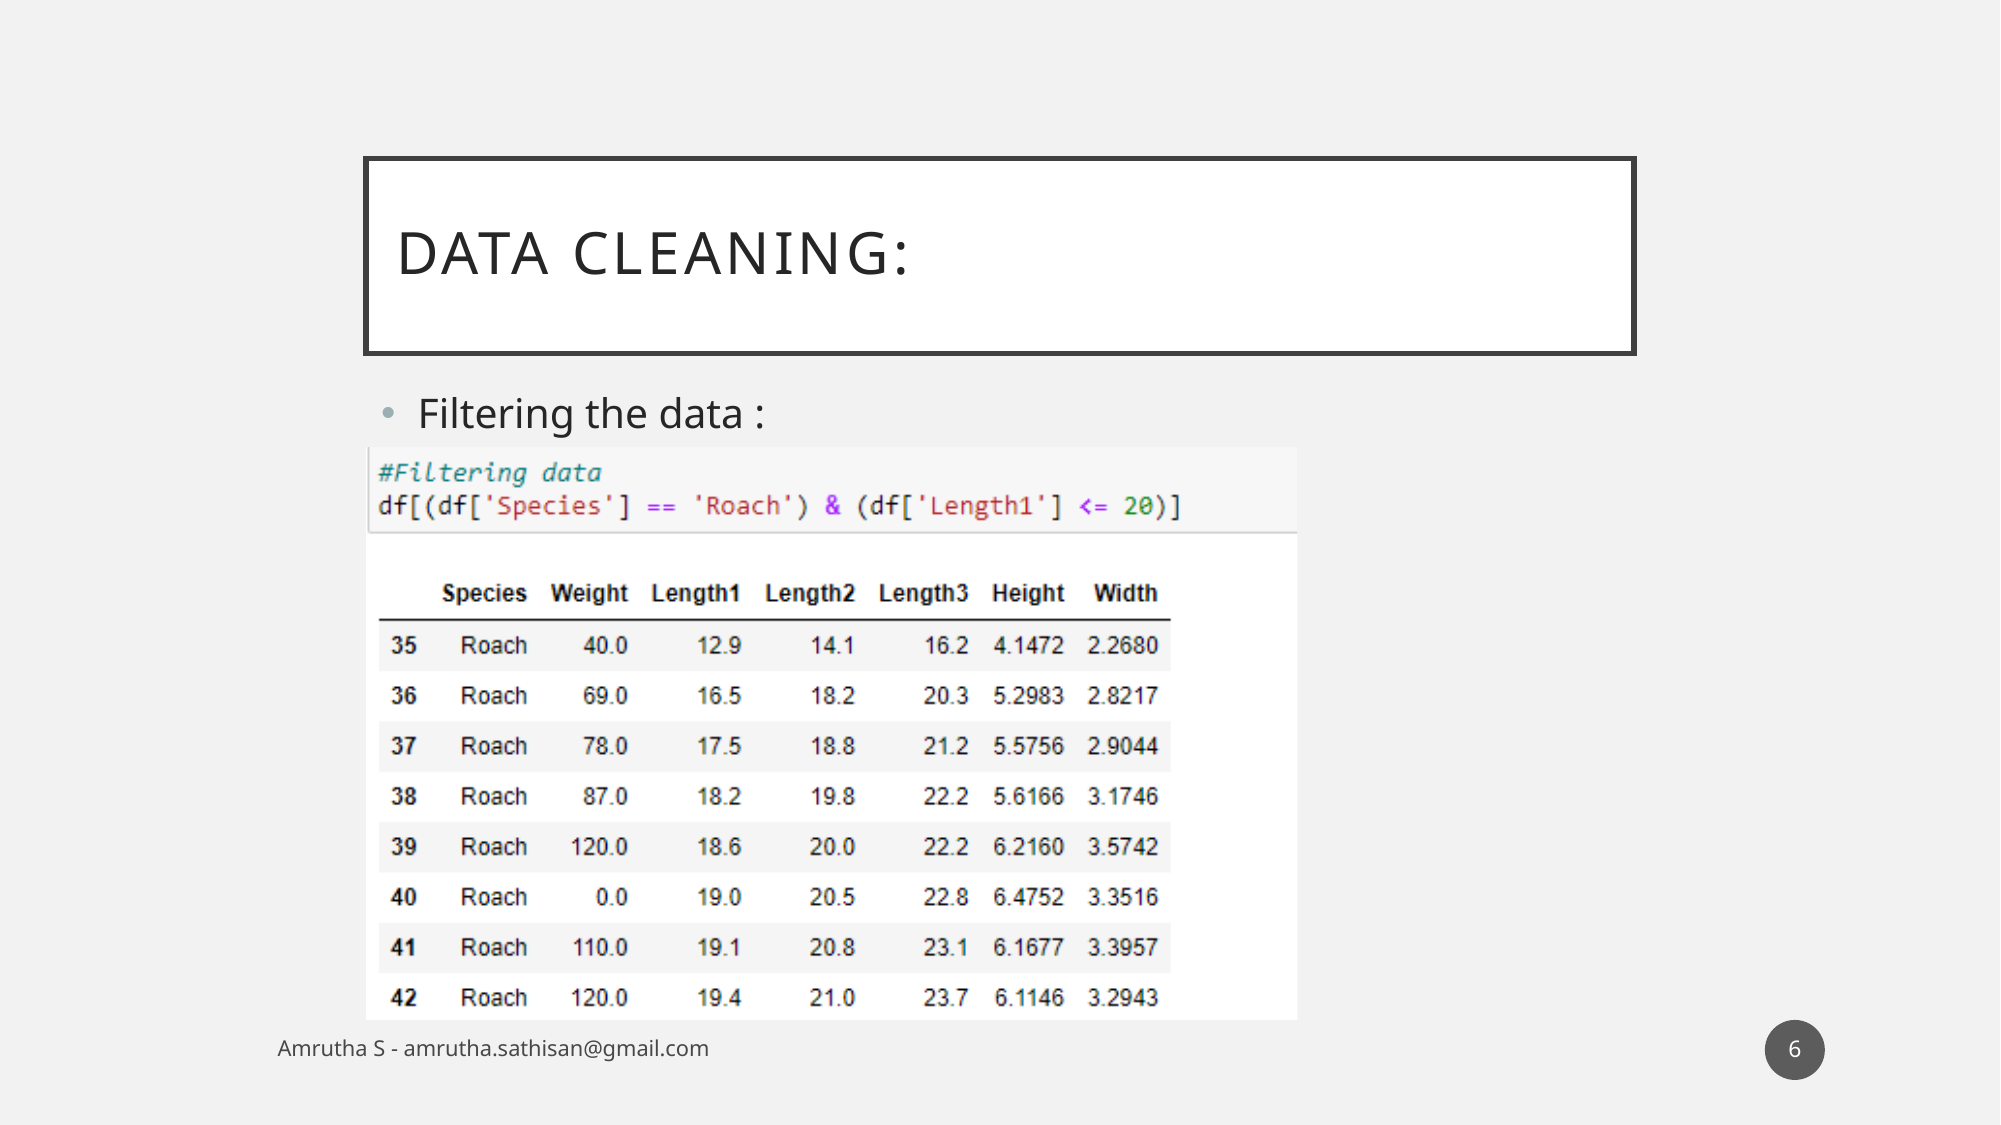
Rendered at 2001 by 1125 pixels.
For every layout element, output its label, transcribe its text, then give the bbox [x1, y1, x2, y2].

footer Amrutha S - amrutha.sathisan@gmail.com [262, 1023, 1231, 1076]
title DATA CLEANING: [363, 156, 1637, 356]
list Filtering the data : [366, 380, 1634, 445]
slide_number 6 [1764, 1019, 1825, 1080]
picture [365, 447, 1298, 1020]
